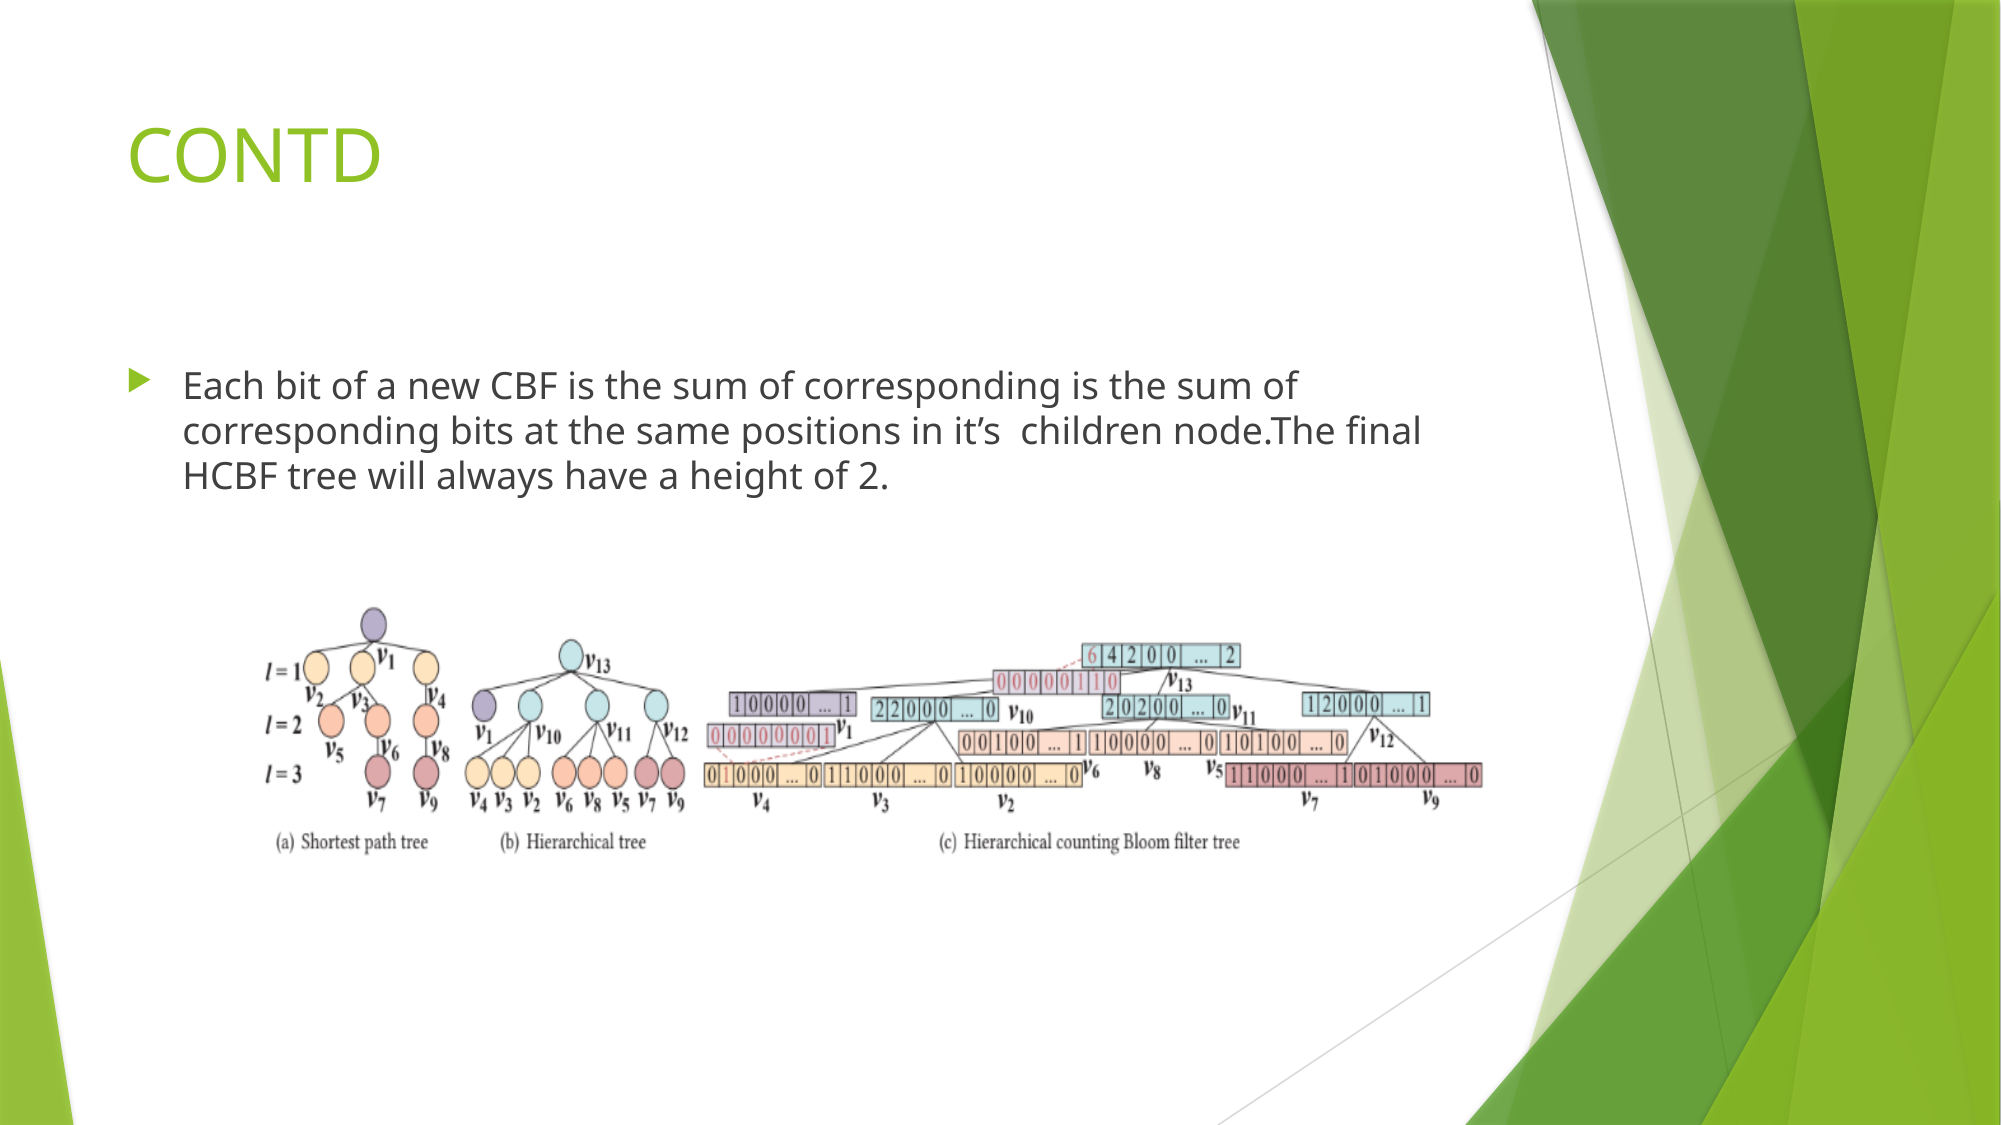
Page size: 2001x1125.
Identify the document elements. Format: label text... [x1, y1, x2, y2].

picture [232, 561, 1490, 865]
list Each bit of a new CBF is the sum of corresponding is the sum of corresponding bits at the same positions in it’s children node.The final HCBF tree will always have a height of 2. [111, 354, 1522, 992]
title CONTD [111, 99, 1522, 317]
